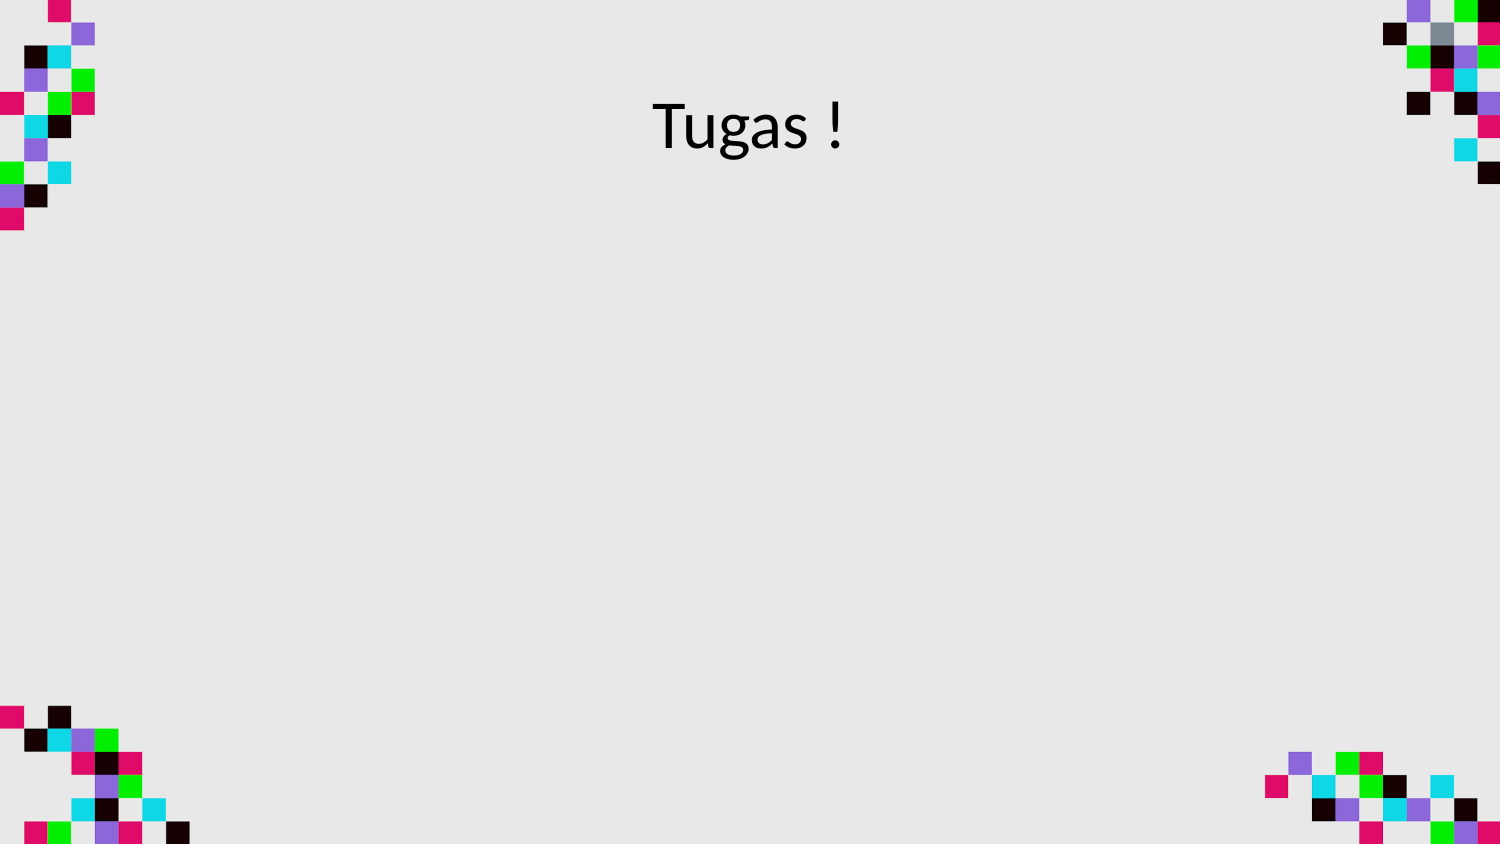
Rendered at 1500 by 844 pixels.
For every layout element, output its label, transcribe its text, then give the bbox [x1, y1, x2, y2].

title Tugas ! [103, 44, 1397, 208]
picture [0, 0, 1500, 844]
